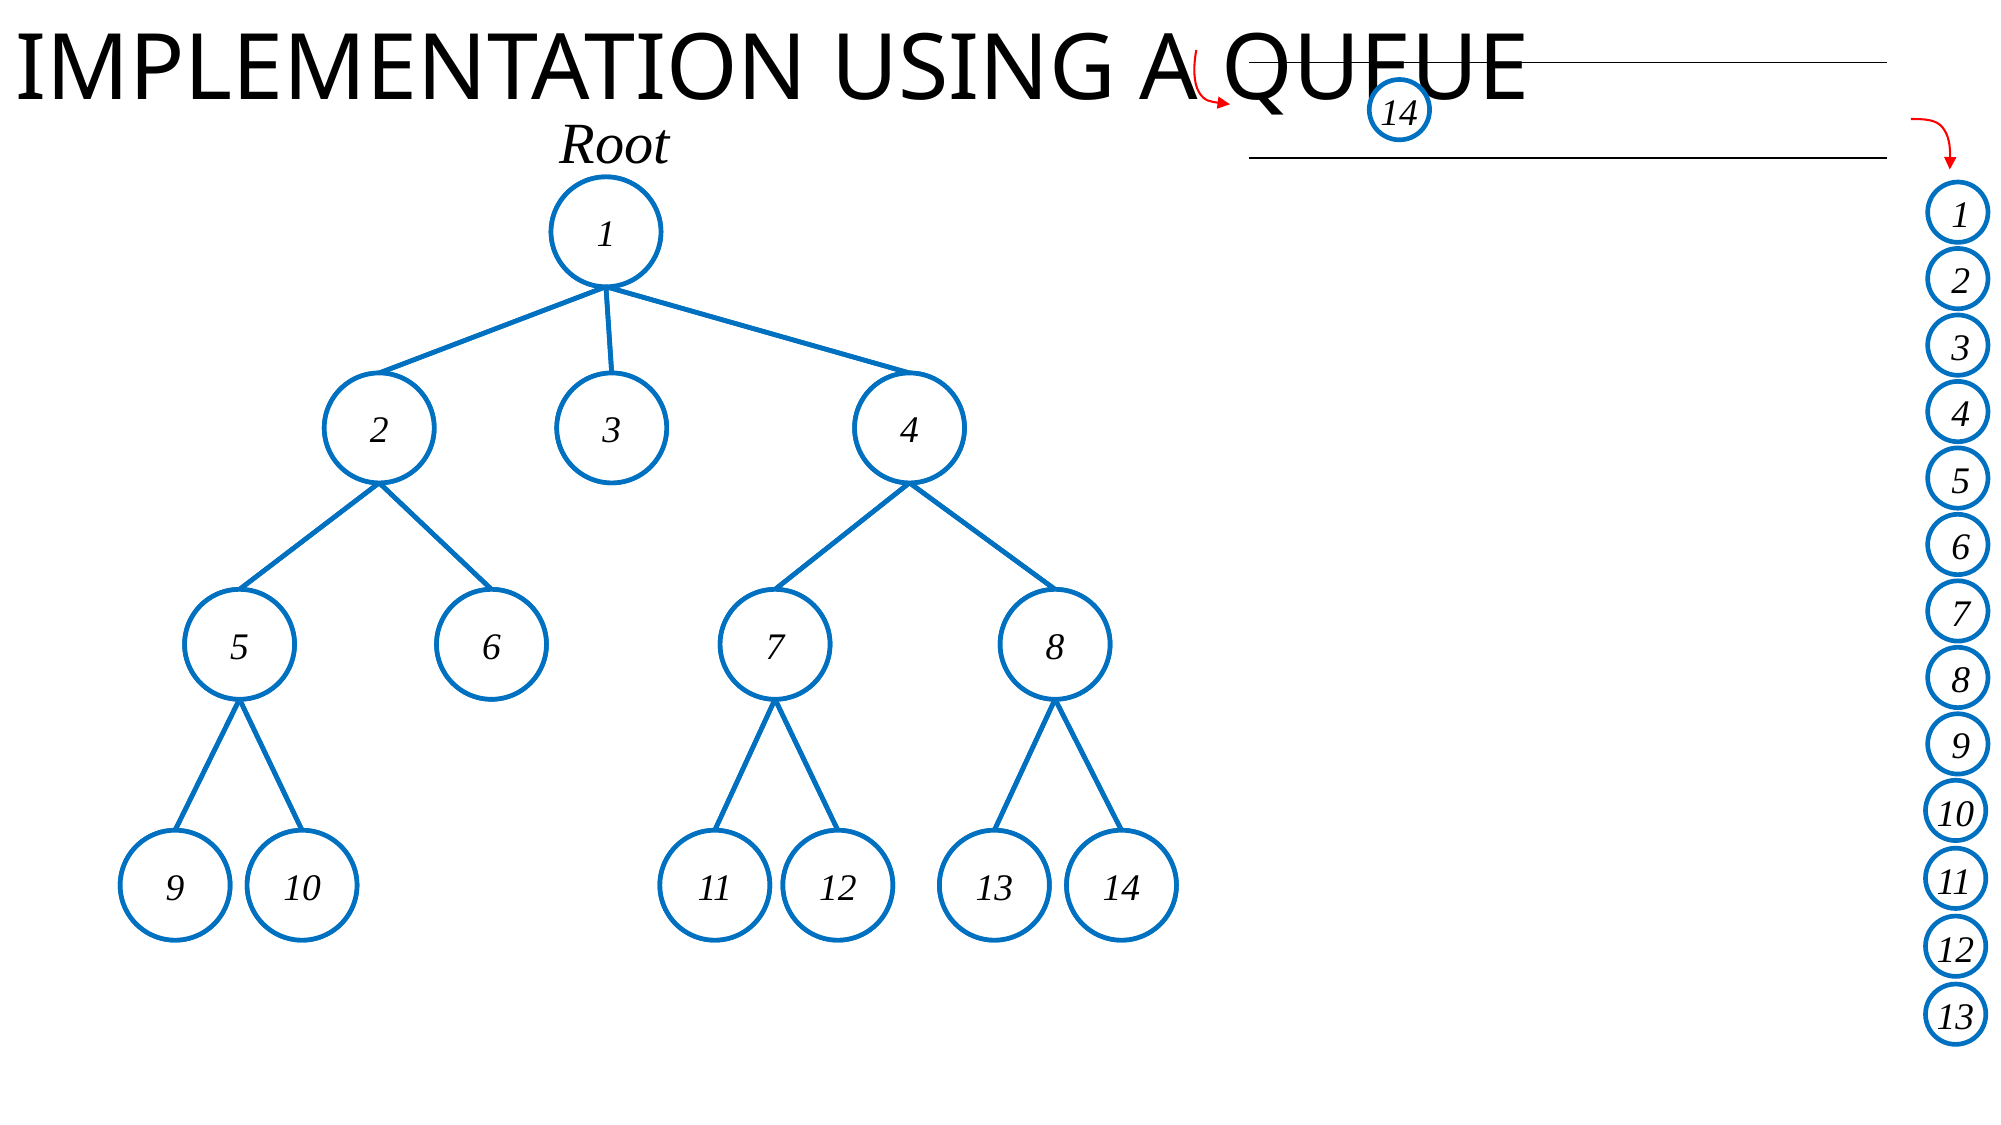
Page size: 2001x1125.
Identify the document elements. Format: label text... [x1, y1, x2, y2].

text_box 9 [1926, 712, 1990, 776]
text_box 10 [246, 829, 359, 942]
text_box 6 [1926, 513, 1990, 576]
text_box 3 [555, 373, 668, 484]
text_box 3 [1926, 313, 1990, 377]
text_box [1910, 117, 1957, 170]
text_box 1 [1926, 180, 1990, 244]
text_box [612, 286, 910, 373]
text_box 8 [999, 588, 1112, 699]
text_box 5 [1926, 446, 1990, 510]
text_box 7 [1926, 579, 1990, 643]
text_box 4 [1926, 380, 1990, 443]
text_box 11 [658, 829, 771, 942]
text_box [1193, 49, 1230, 109]
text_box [1921, 984, 1994, 1046]
text_box 7 [719, 588, 832, 699]
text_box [1056, 699, 1122, 831]
text_box 5 [183, 588, 296, 699]
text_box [605, 286, 612, 373]
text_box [175, 699, 239, 831]
text_box 2 [323, 371, 436, 482]
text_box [379, 482, 492, 590]
text_box 1 [550, 175, 662, 286]
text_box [1248, 62, 1888, 158]
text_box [909, 482, 1055, 590]
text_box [994, 699, 1056, 831]
text_box 9 [119, 829, 232, 942]
text_box 13 [938, 829, 1051, 942]
text_box 8 [1926, 646, 1990, 709]
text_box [239, 699, 302, 831]
text_box 12 [781, 829, 894, 942]
text_box 14 [1065, 829, 1178, 942]
text_box 2 [1926, 247, 1990, 310]
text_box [1921, 848, 1994, 910]
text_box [1921, 780, 1994, 842]
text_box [1921, 916, 1994, 978]
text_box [775, 699, 838, 831]
text_box IMPLEMENTATION USING A QUEUE [0, 0, 1725, 141]
text_box 4 [853, 372, 966, 482]
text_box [239, 482, 379, 590]
text_box 6 [435, 588, 548, 701]
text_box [714, 699, 775, 831]
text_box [775, 482, 909, 590]
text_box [379, 286, 605, 373]
text_box Root [544, 97, 685, 183]
